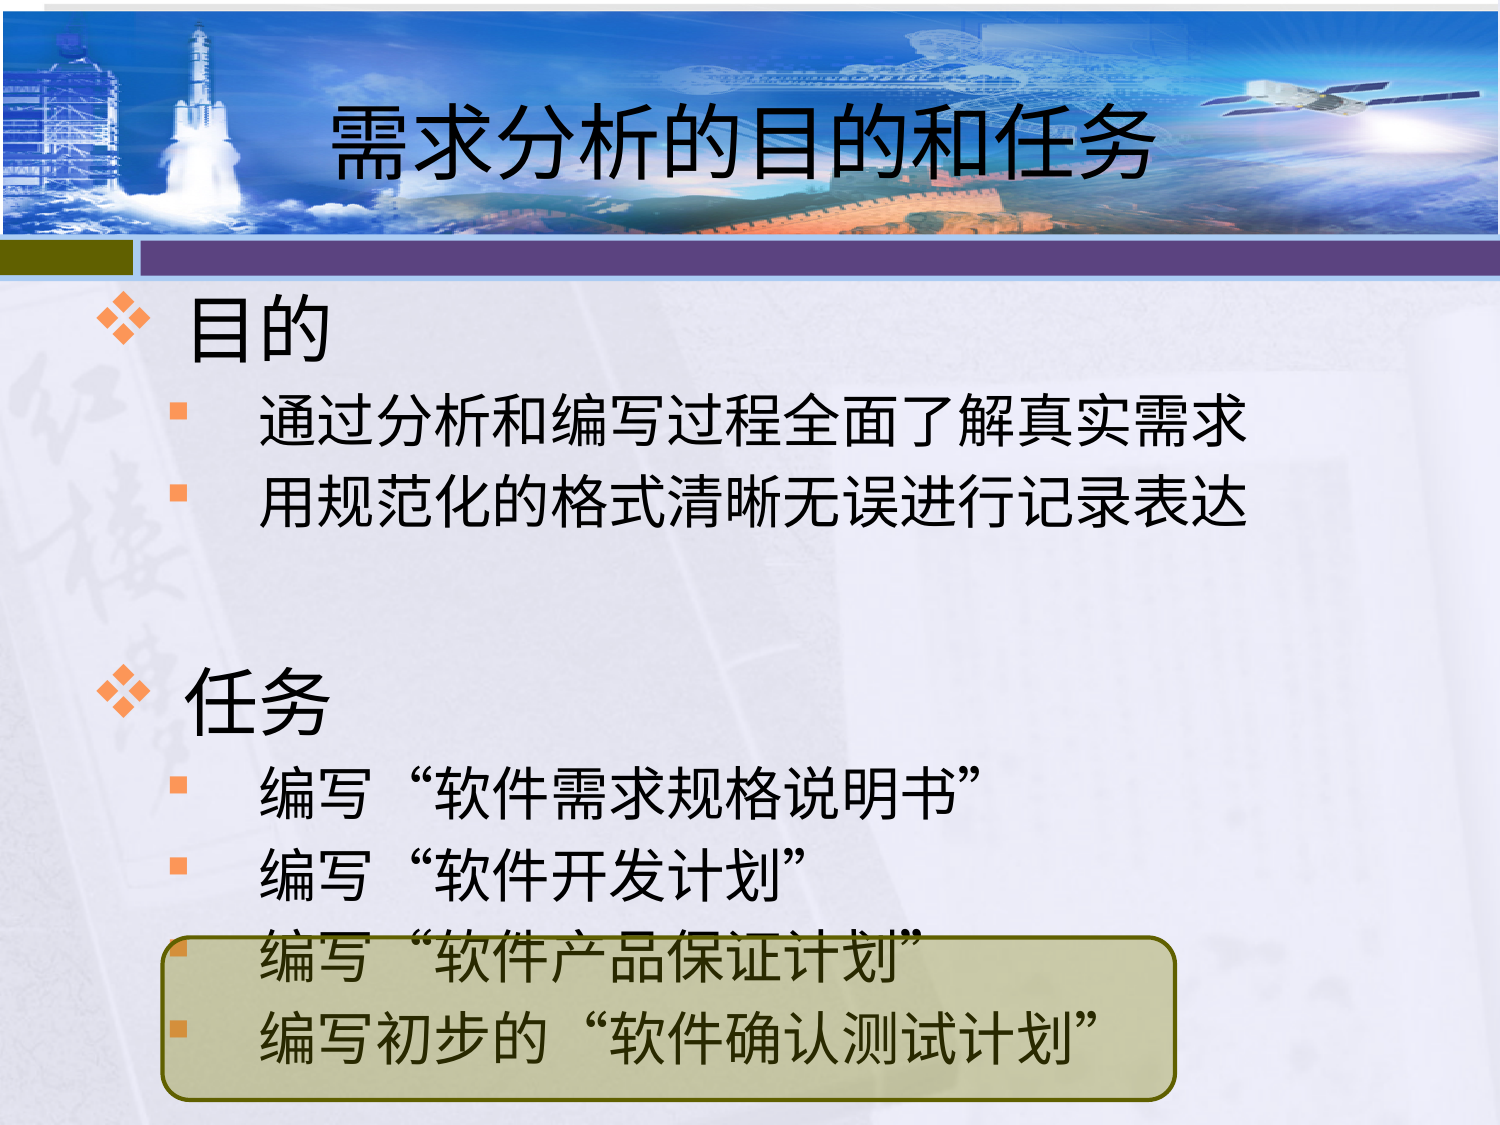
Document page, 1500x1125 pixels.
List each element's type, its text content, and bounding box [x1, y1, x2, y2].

text_box 目的 通过分析和编写过程全面了解真实需求 用规范化的格式清晰无误进行记录表达 任务 编写“软件需求规格说明书” 编写“软件开发计划” 编写“软件产品保证计划” 编写初步的“软件确认测试计划” [75, 275, 1463, 1125]
picture [0, 0, 1498, 234]
title 需求分析的目的和任务 [0, 46, 1489, 234]
text_box [160, 935, 1178, 1103]
list [75, 239, 1388, 275]
